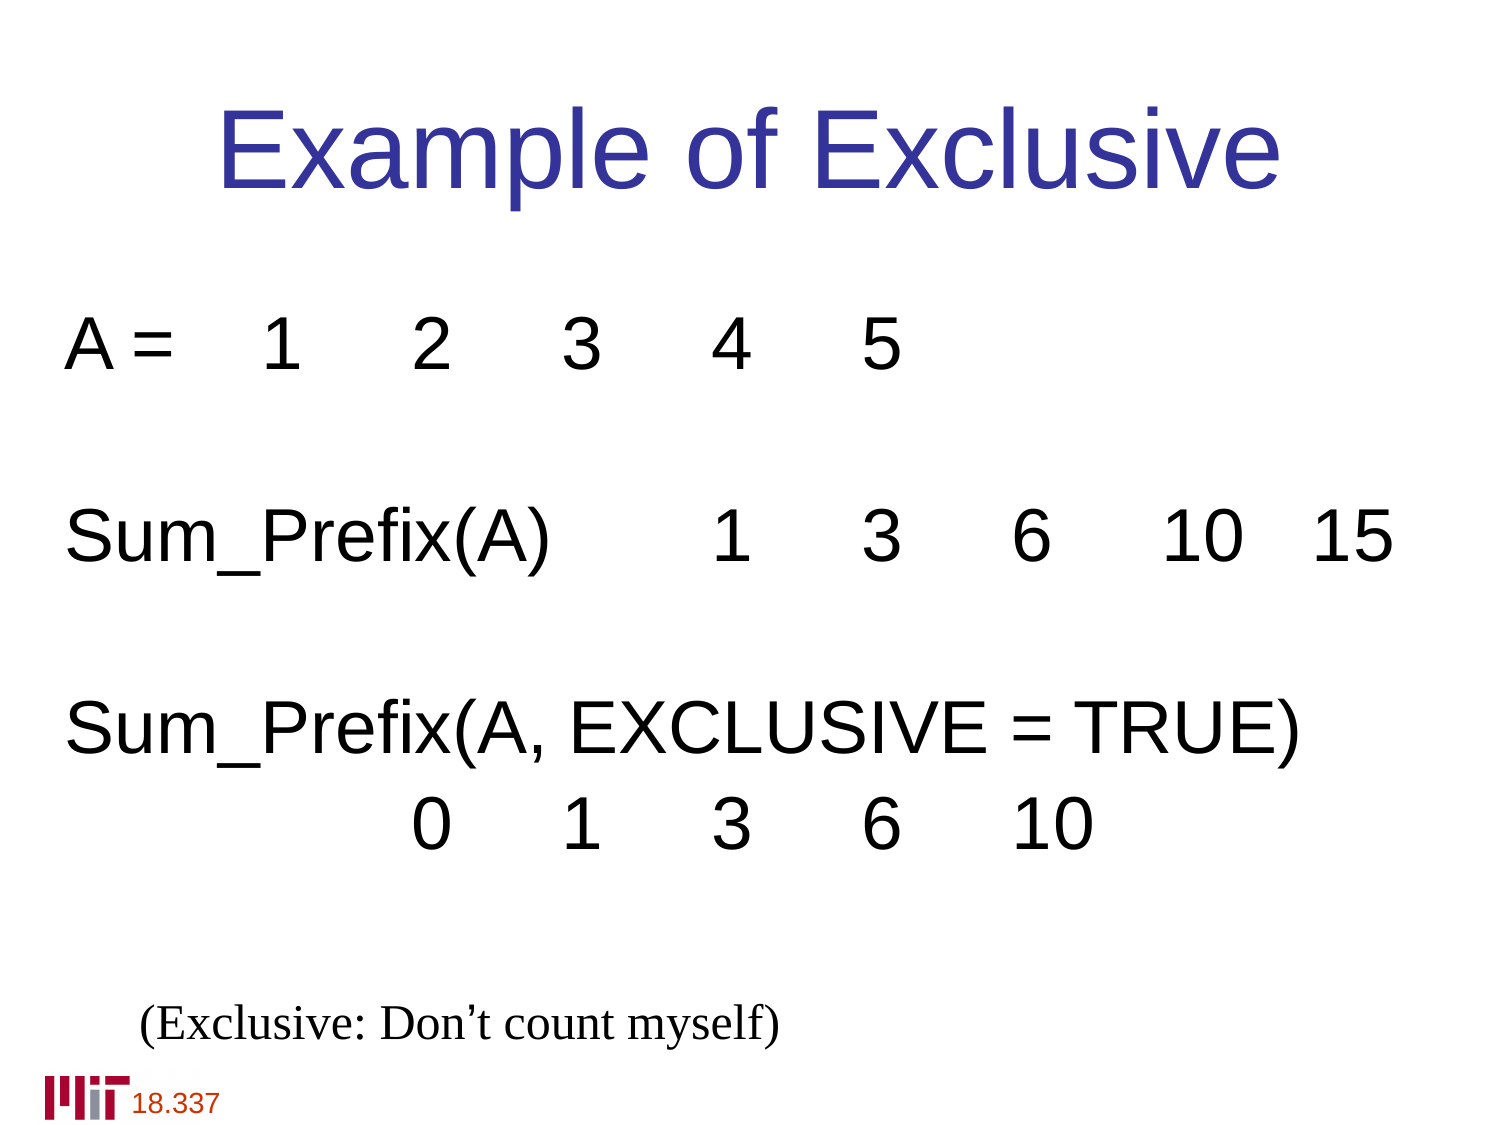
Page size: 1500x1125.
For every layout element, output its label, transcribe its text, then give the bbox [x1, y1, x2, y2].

text_box (Exclusive: Don’t count myself) [124, 981, 796, 1057]
list A = 1 2 3 4 5 Sum_Prefix(A) 1 3 6 10 15 Sum_Prefix(A, EXCLUSIVE = TRUE) 0 1 3 6 10 [50, 212, 1475, 913]
picture [37, 1069, 200, 1125]
title Example of Exclusive [162, 50, 1338, 238]
